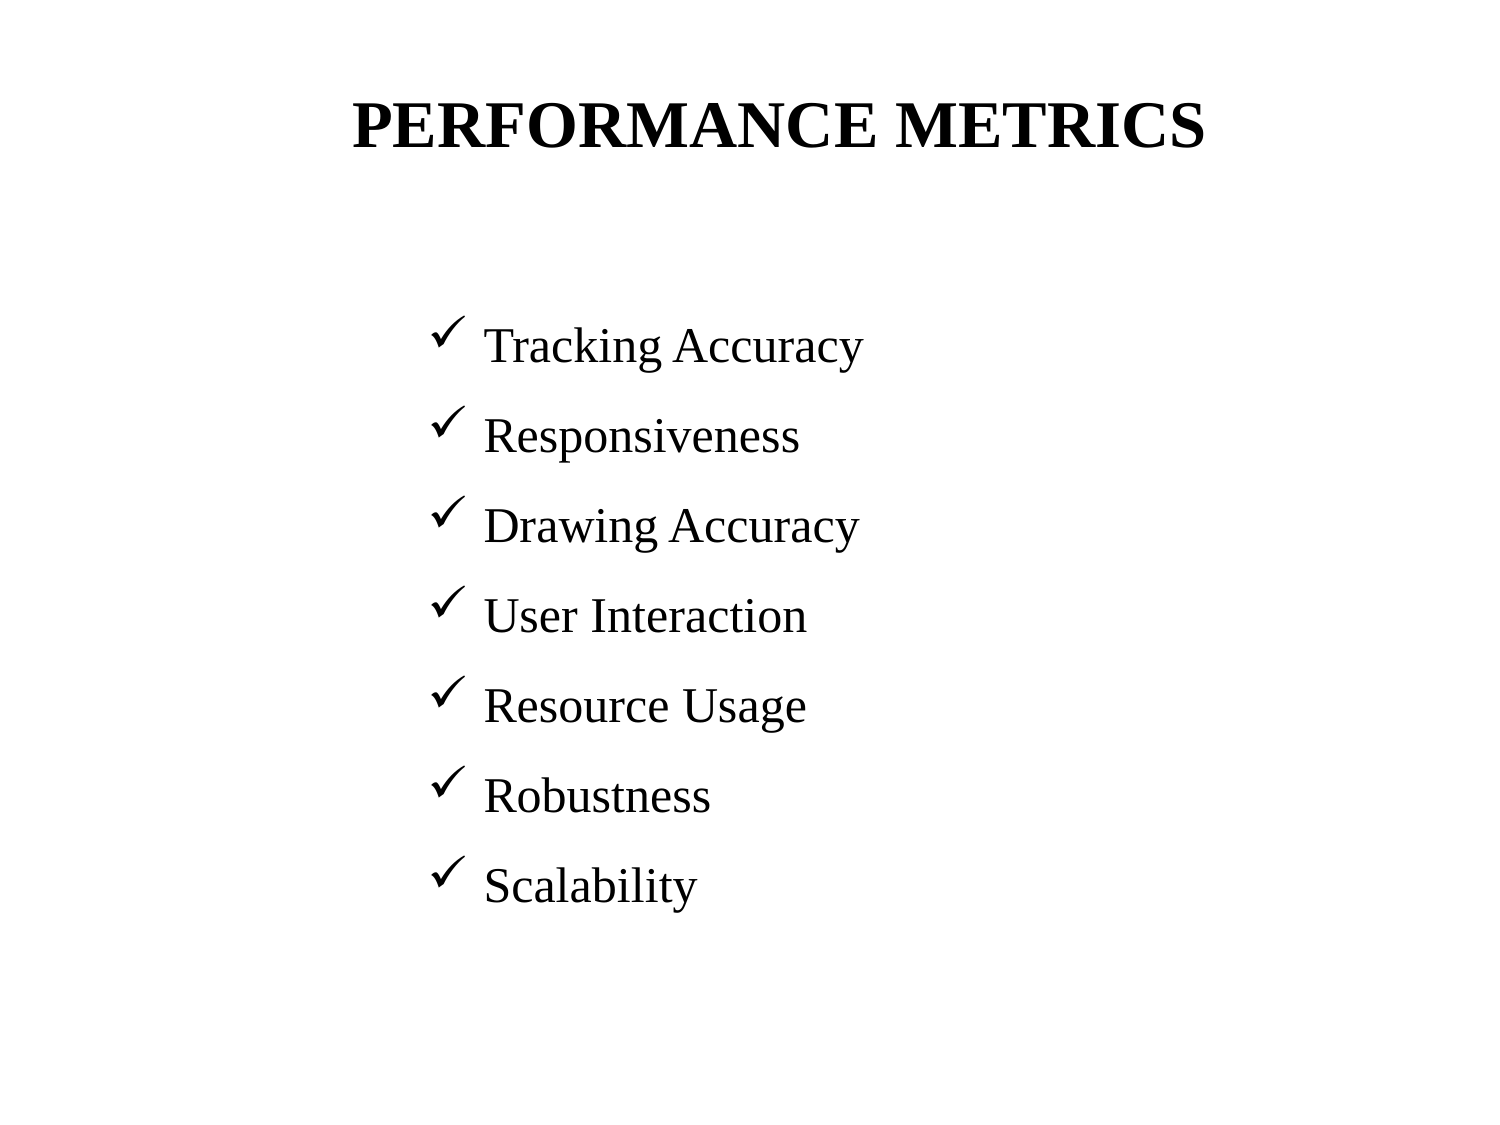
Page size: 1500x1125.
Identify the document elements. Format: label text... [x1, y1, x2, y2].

text_box PERFORMANCE METRICS [337, 73, 1263, 214]
text_box Tracking Accuracy Responsiveness Drawing Accuracy User Interaction Resource Usage Robustness Scalability [412, 274, 880, 920]
